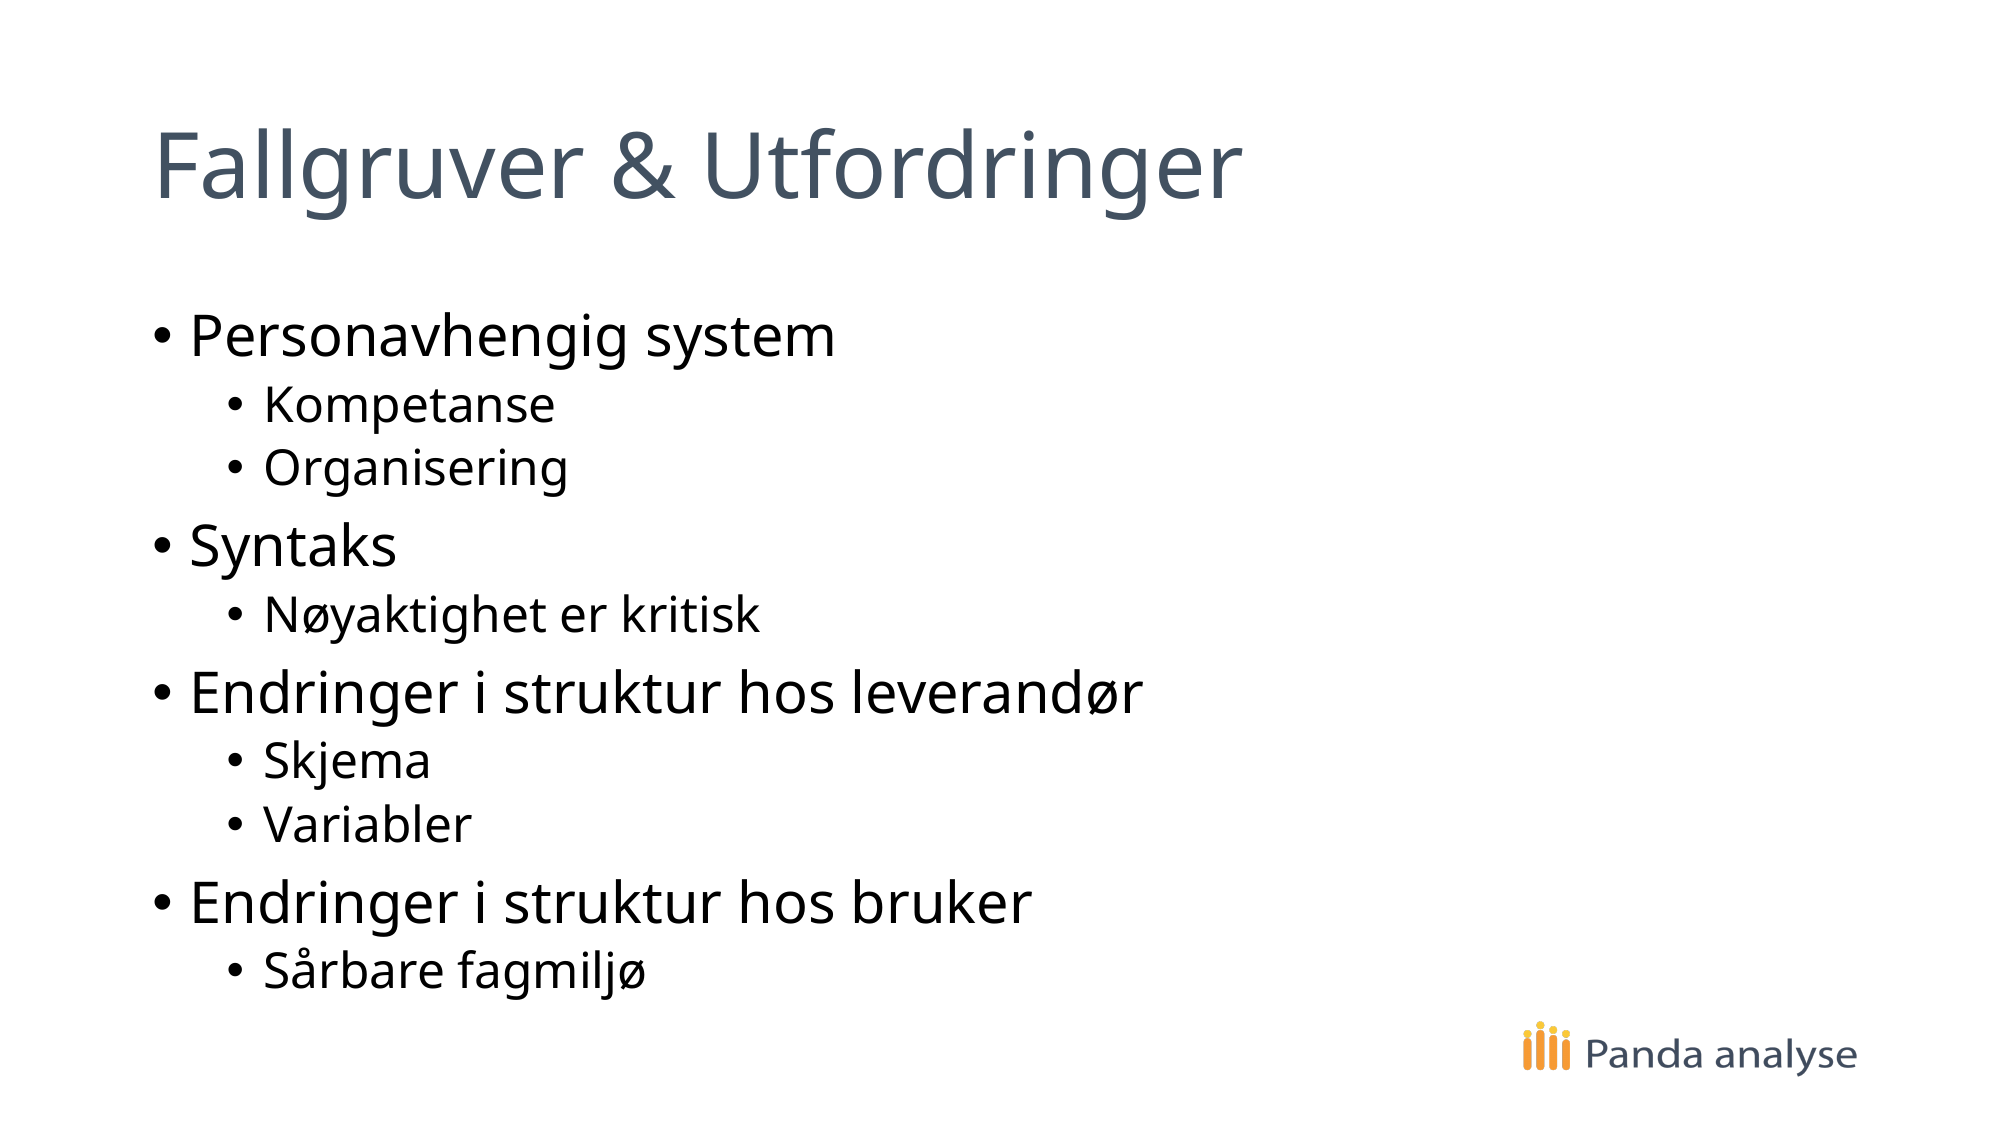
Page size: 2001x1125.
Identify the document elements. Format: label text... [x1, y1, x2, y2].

list Personavhengig system Kompetanse Organisering Syntaks Nøyaktighet er kritisk Endringer i struktur hos leverandør Skjema Variabler Endringer i struktur hos bruker Sårbare fagmiljø [137, 299, 1863, 1014]
title Fallgruver & Utfordringer [137, 59, 1863, 278]
picture [1511, 1013, 1867, 1085]
